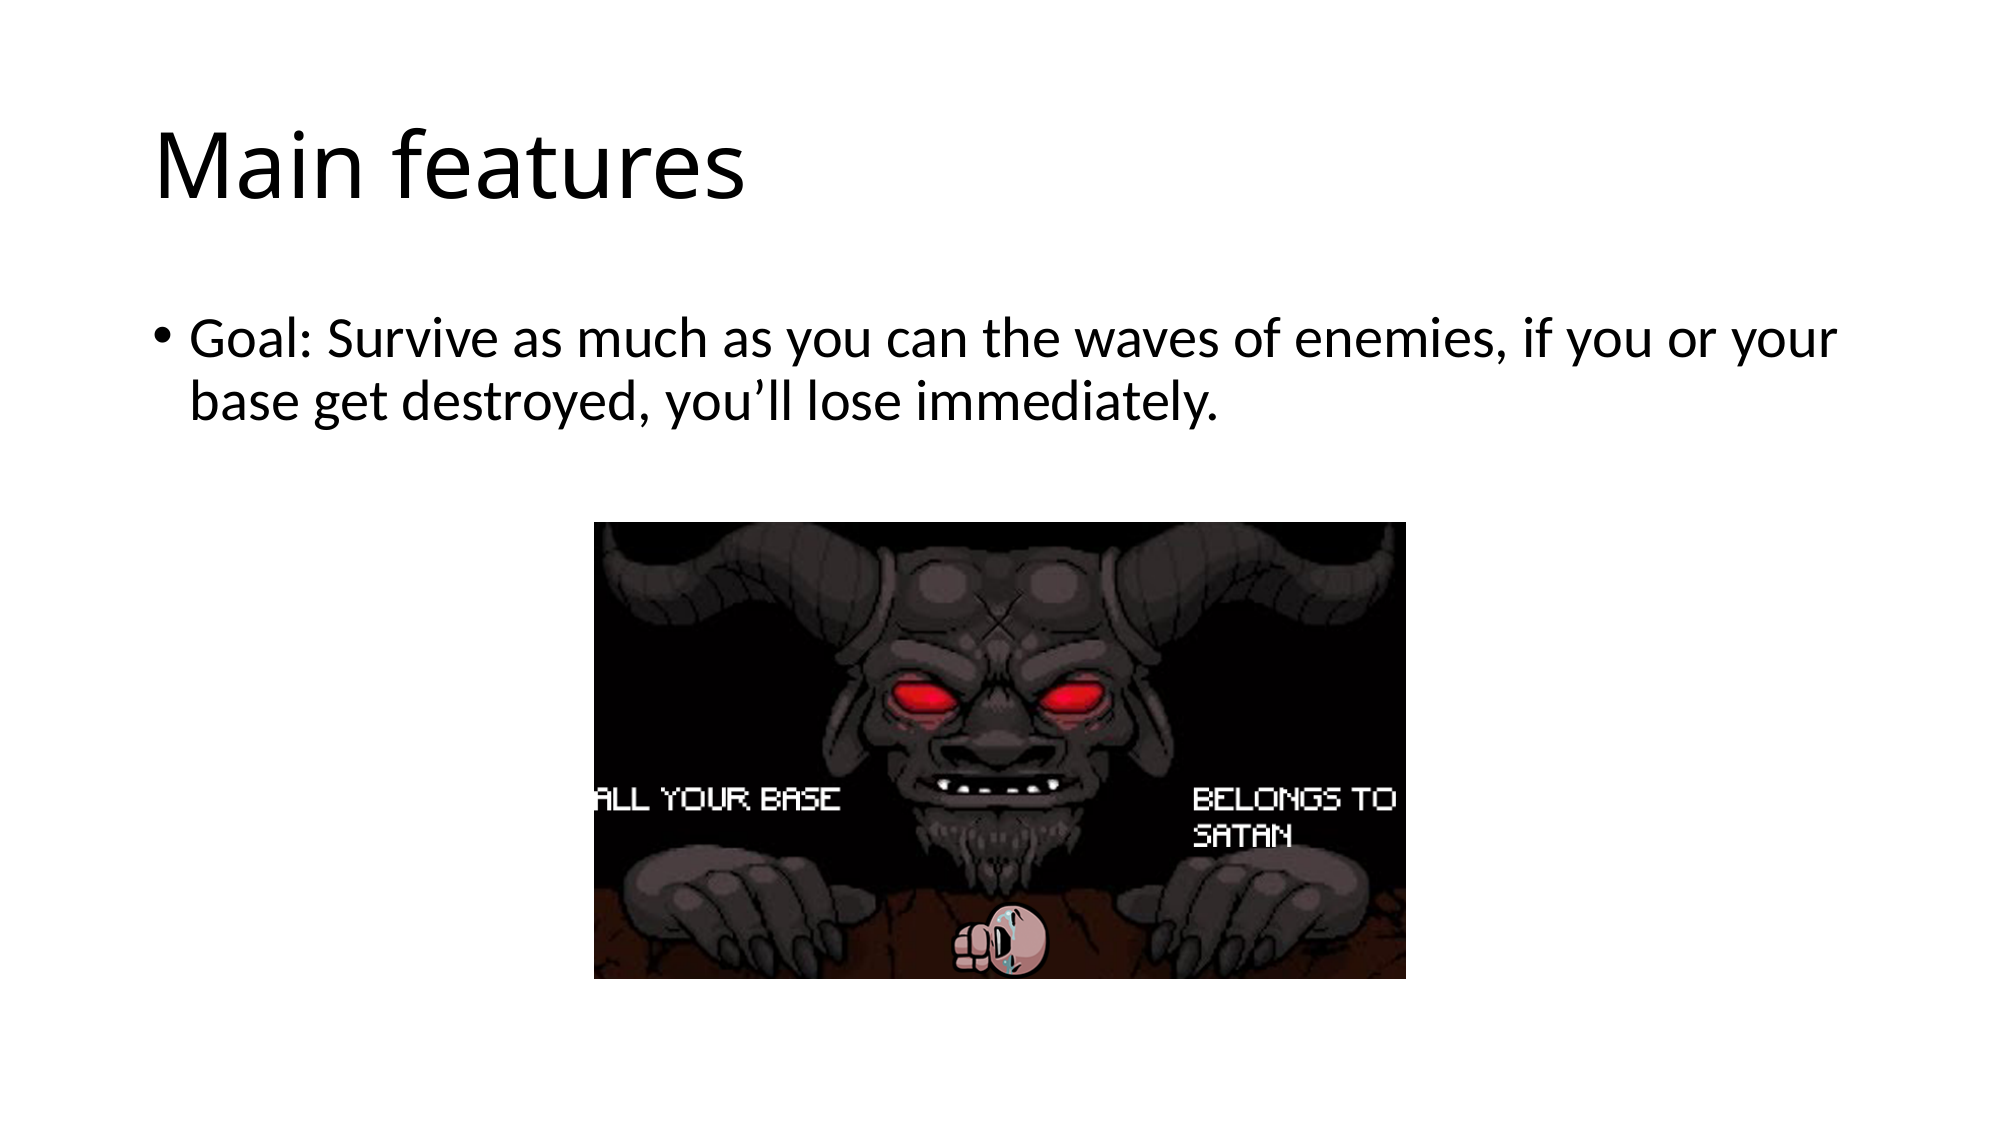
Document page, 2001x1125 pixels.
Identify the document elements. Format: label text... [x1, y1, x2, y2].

title Main features [137, 59, 1863, 278]
picture [594, 522, 1406, 979]
list Goal: Survive as much as you can the waves of enemies, if you or your base get destroyed, you’ll lose immediately. [137, 299, 1863, 1014]
